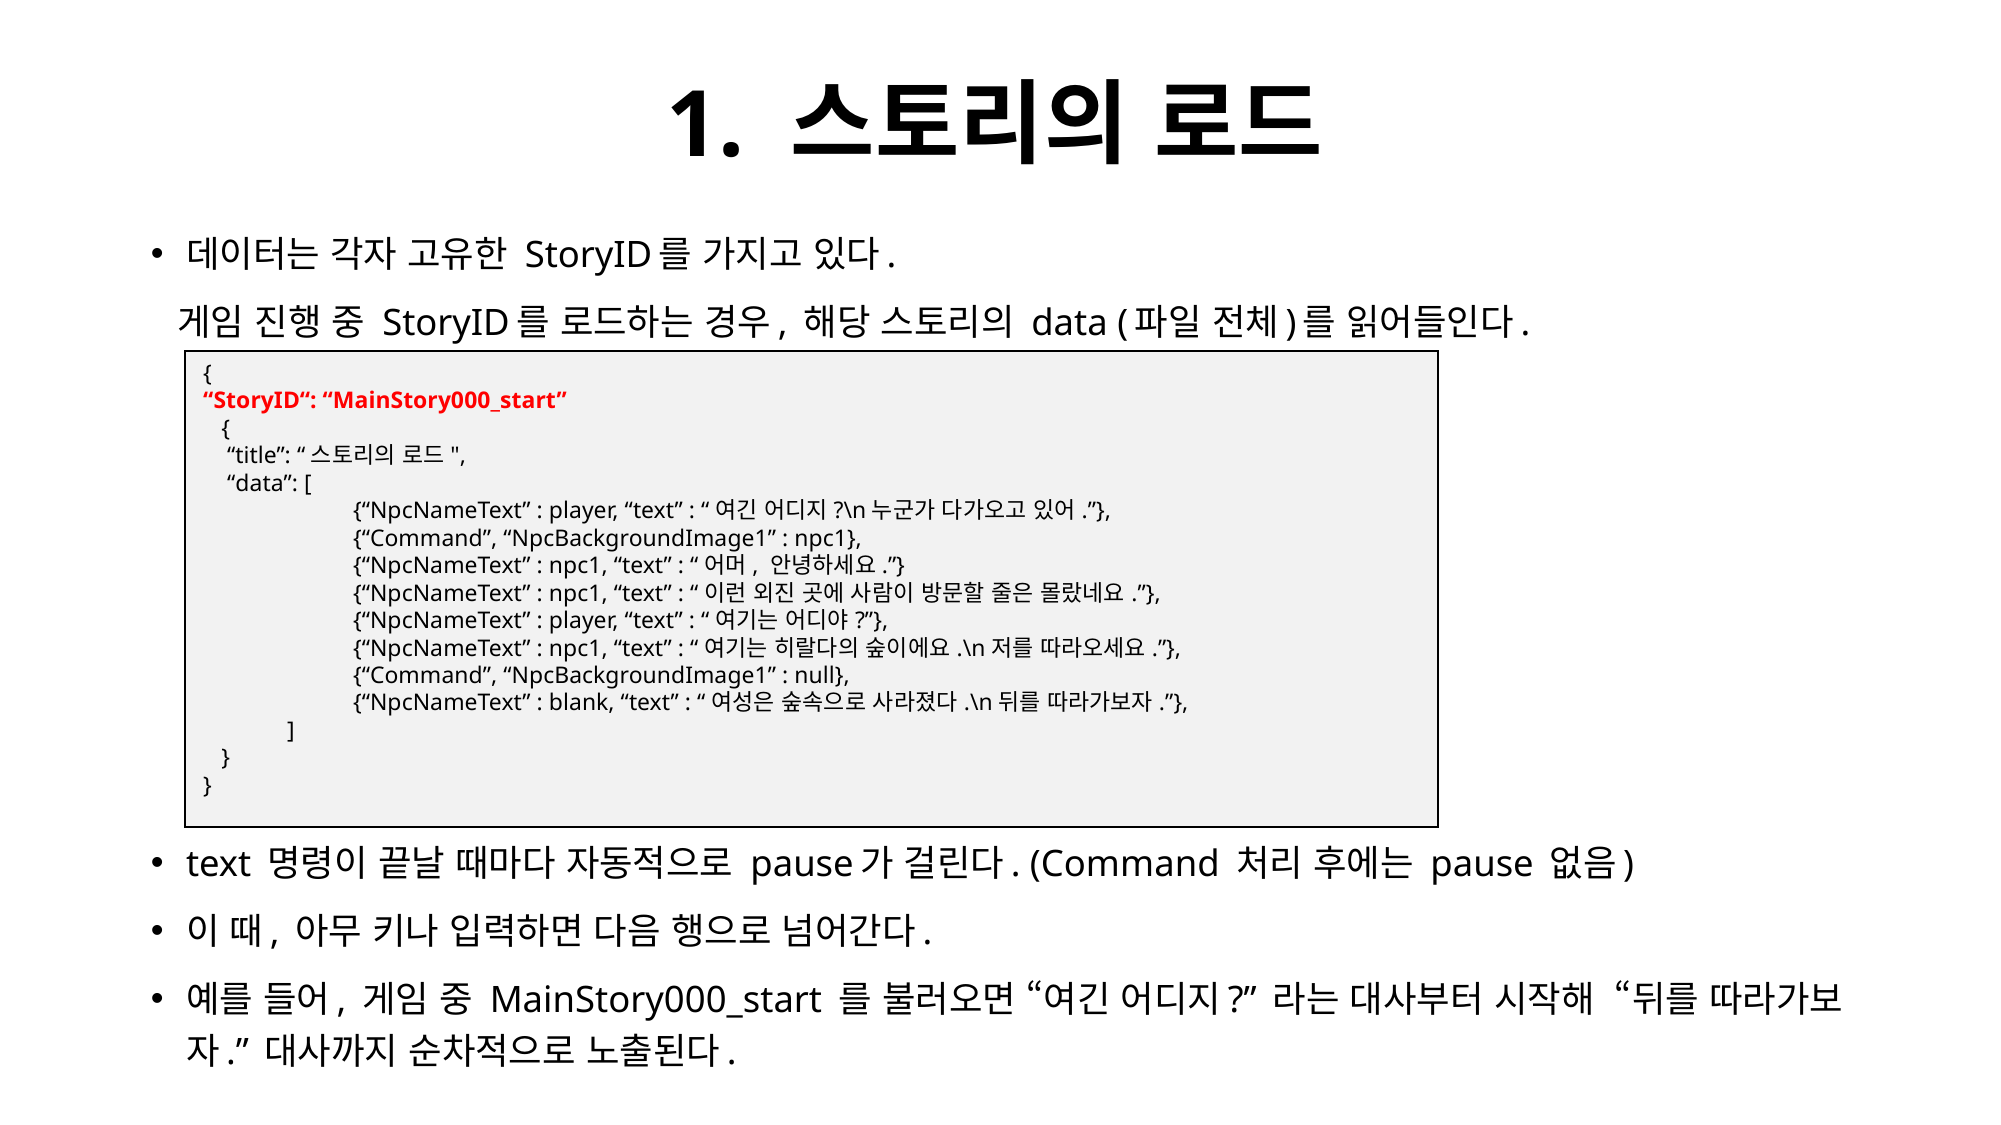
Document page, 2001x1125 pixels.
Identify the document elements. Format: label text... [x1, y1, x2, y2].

title 1. 스토리의 로드 [132, 18, 1858, 236]
text_box { “StoryID“: “MainStory000_start” { “title”: “스토리의 로드", “data”: [ {“NpcNameText” : player, “text” : “여긴 어디지?\n누군가 다가오고 있어.”}, {“Command”, “NpcBackgroundImage1” : npc1}, {“NpcNameText” : npc1, “text” : “어머, 안녕하세요.”} {“NpcNameText” : npc1, “text” : “이런 외진 곳에 사람이 방문할 줄은 몰랐네요.”}, {“NpcNameText” : player, “text” : “여기는 어디야?”}, {“NpcNameText” : npc1, “text” : “여기는 히랄다의 숲이에요.\n저를 따라오세요.”}, {“Command”, “NpcBackgroundImage1” : null}, {“NpcNameText” : blank, “text” : “여성은 숲속으로 사라졌다.\n뒤를 따라가보자.”}, ] } } [188, 351, 1728, 806]
list 데이터는 각자 고유한 StoryID를 가지고 있다. 게임 진행 중 StoryID를 로드하는 경우, 해당 스토리의 data (파일 전체)를 읽어들인다. text 명령이 끝날 때마다 자동적으로 pause가 걸린다. (Command 처리 후에는 pause 없음) 이 때, 아무 키나 입력하면 다음 행으로 넘어간다. 예를 들어, 게임 중 MainStory000_start 를 불러오면 “여긴 어디지?” 라는 대사부터 시작해 “뒤를 따라가보자.” 대사까지 순차적으로 노출된다. [135, 215, 1897, 1084]
